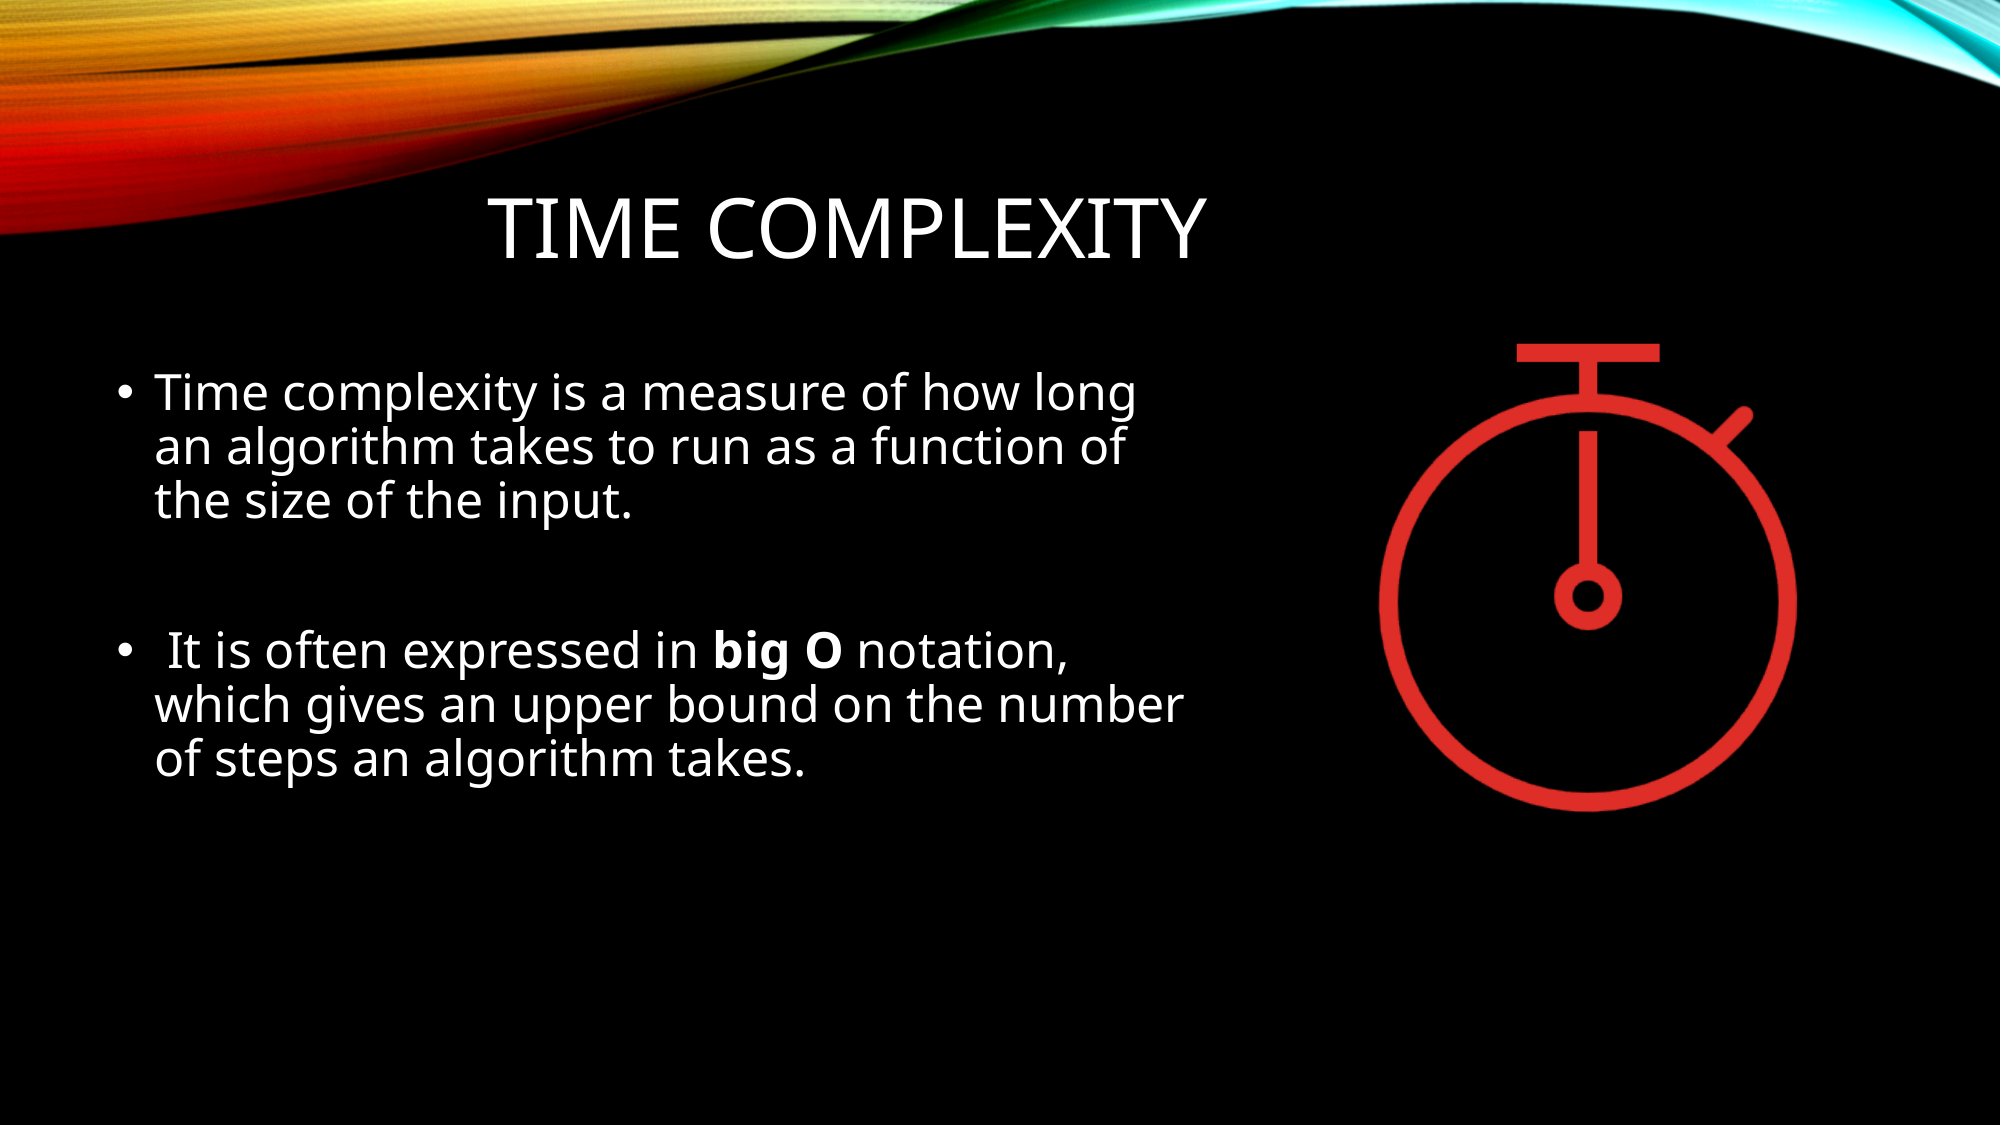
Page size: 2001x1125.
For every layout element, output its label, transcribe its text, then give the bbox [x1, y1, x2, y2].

list Time complexity is a measure of how long an algorithm takes to run as a function of the size of the input. It is often expressed in big O notation, which gives an upper bound on the number of steps an algorithm takes. [101, 360, 1223, 1021]
picture [1289, 272, 1888, 871]
picture [0, 0, 2000, 237]
title Time complexity [101, 125, 1223, 338]
